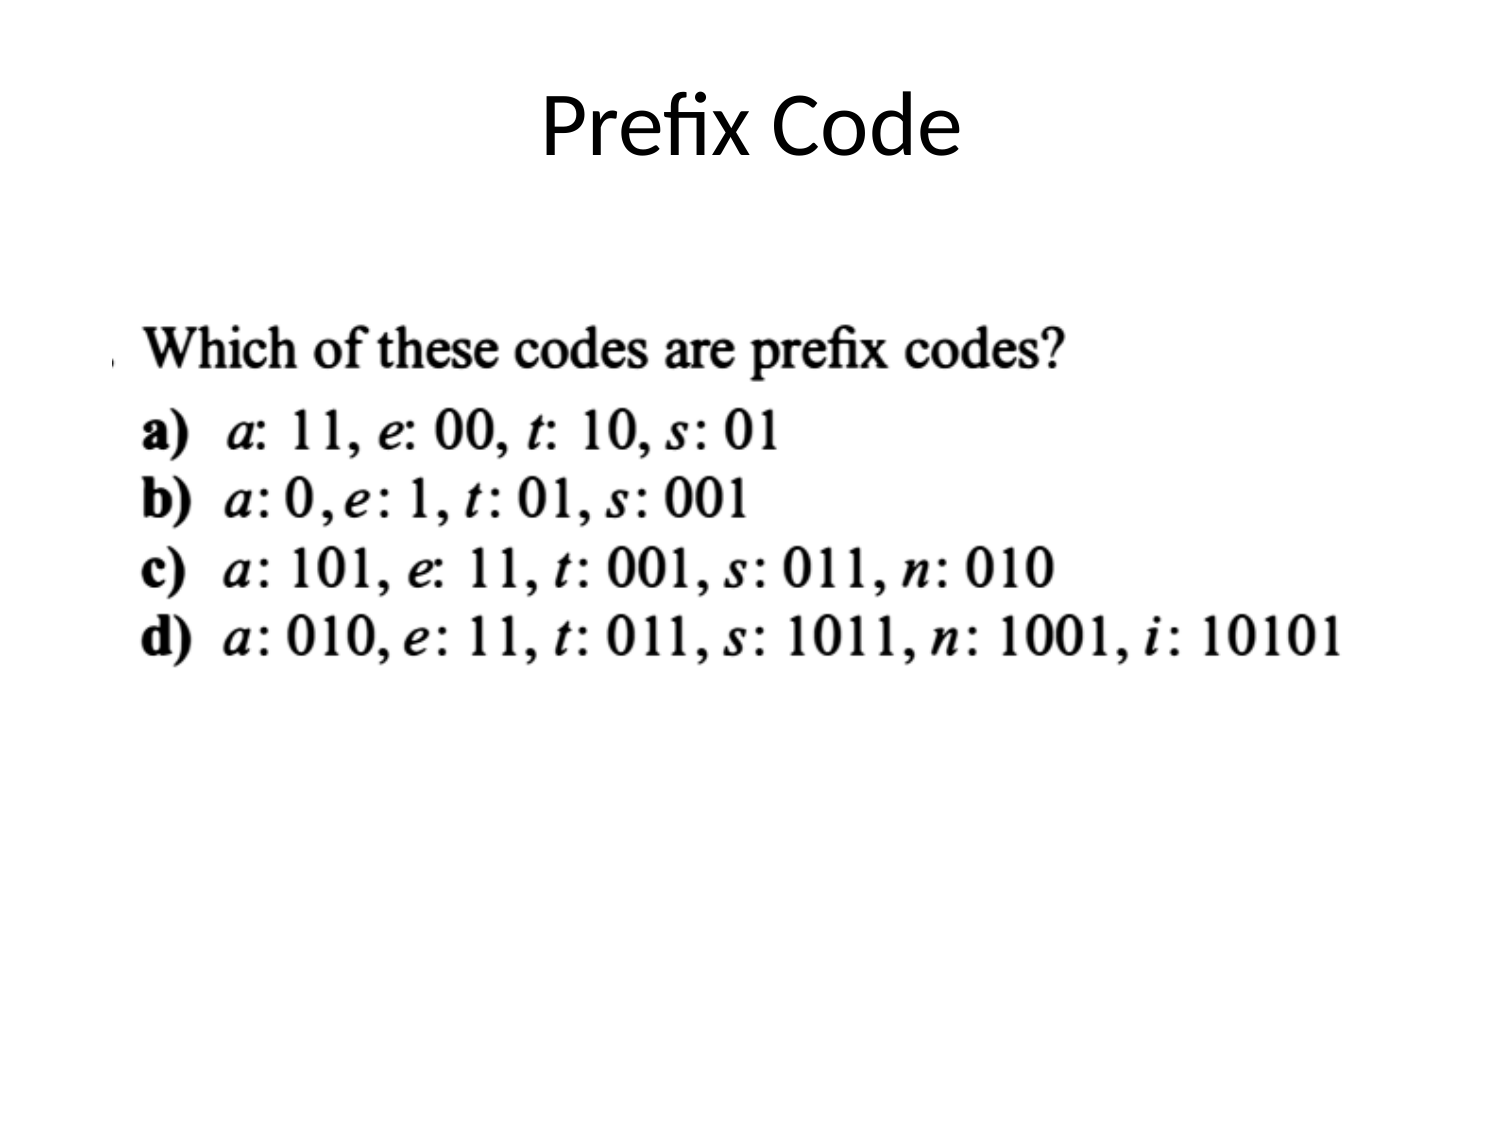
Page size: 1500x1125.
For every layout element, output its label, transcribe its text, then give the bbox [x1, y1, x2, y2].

text_box Prefix Code [114, 24, 1390, 213]
picture [112, 312, 1372, 676]
